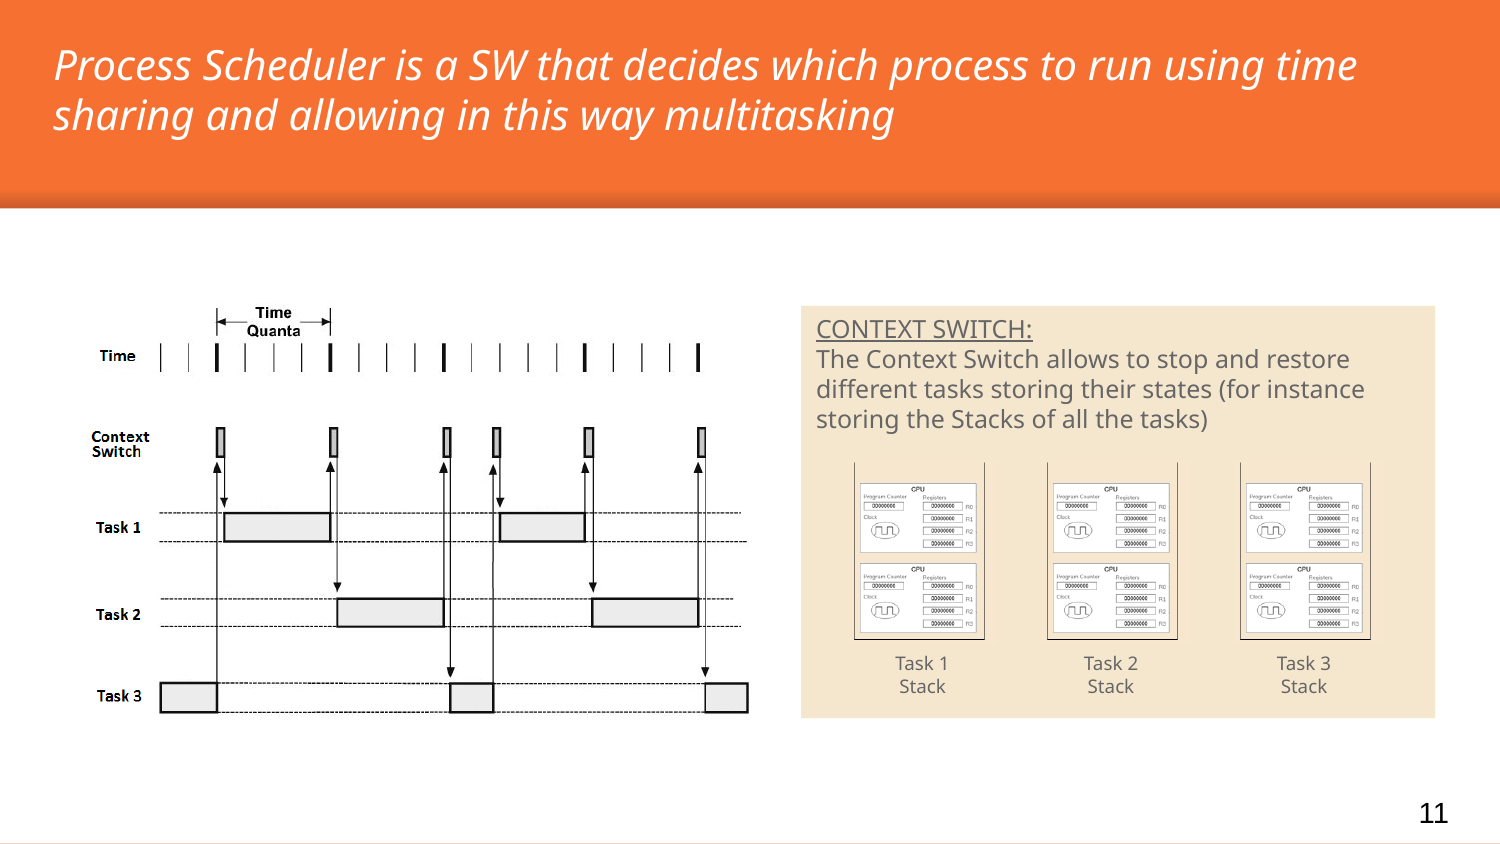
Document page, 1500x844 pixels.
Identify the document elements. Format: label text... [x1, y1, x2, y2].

text_box Task 3 Stack [1262, 653, 1347, 705]
picture [1041, 461, 1190, 646]
text_box Task 2 Stack [1069, 653, 1153, 705]
picture [848, 461, 997, 646]
text_box Task 1 Stack [880, 653, 965, 705]
slide_number 11 [1403, 779, 1494, 844]
picture [77, 297, 767, 727]
picture [1234, 461, 1383, 646]
text_box Process Scheduler is a SW that decides which process to run using time sharing and allowing in this way multitasking [38, 23, 1436, 199]
text_box CONTEXT SWITCH: The Context Switch allows to stop and restore different tasks storing their states (for instance storing the Stacks of all the tasks) [799, 304, 1437, 720]
